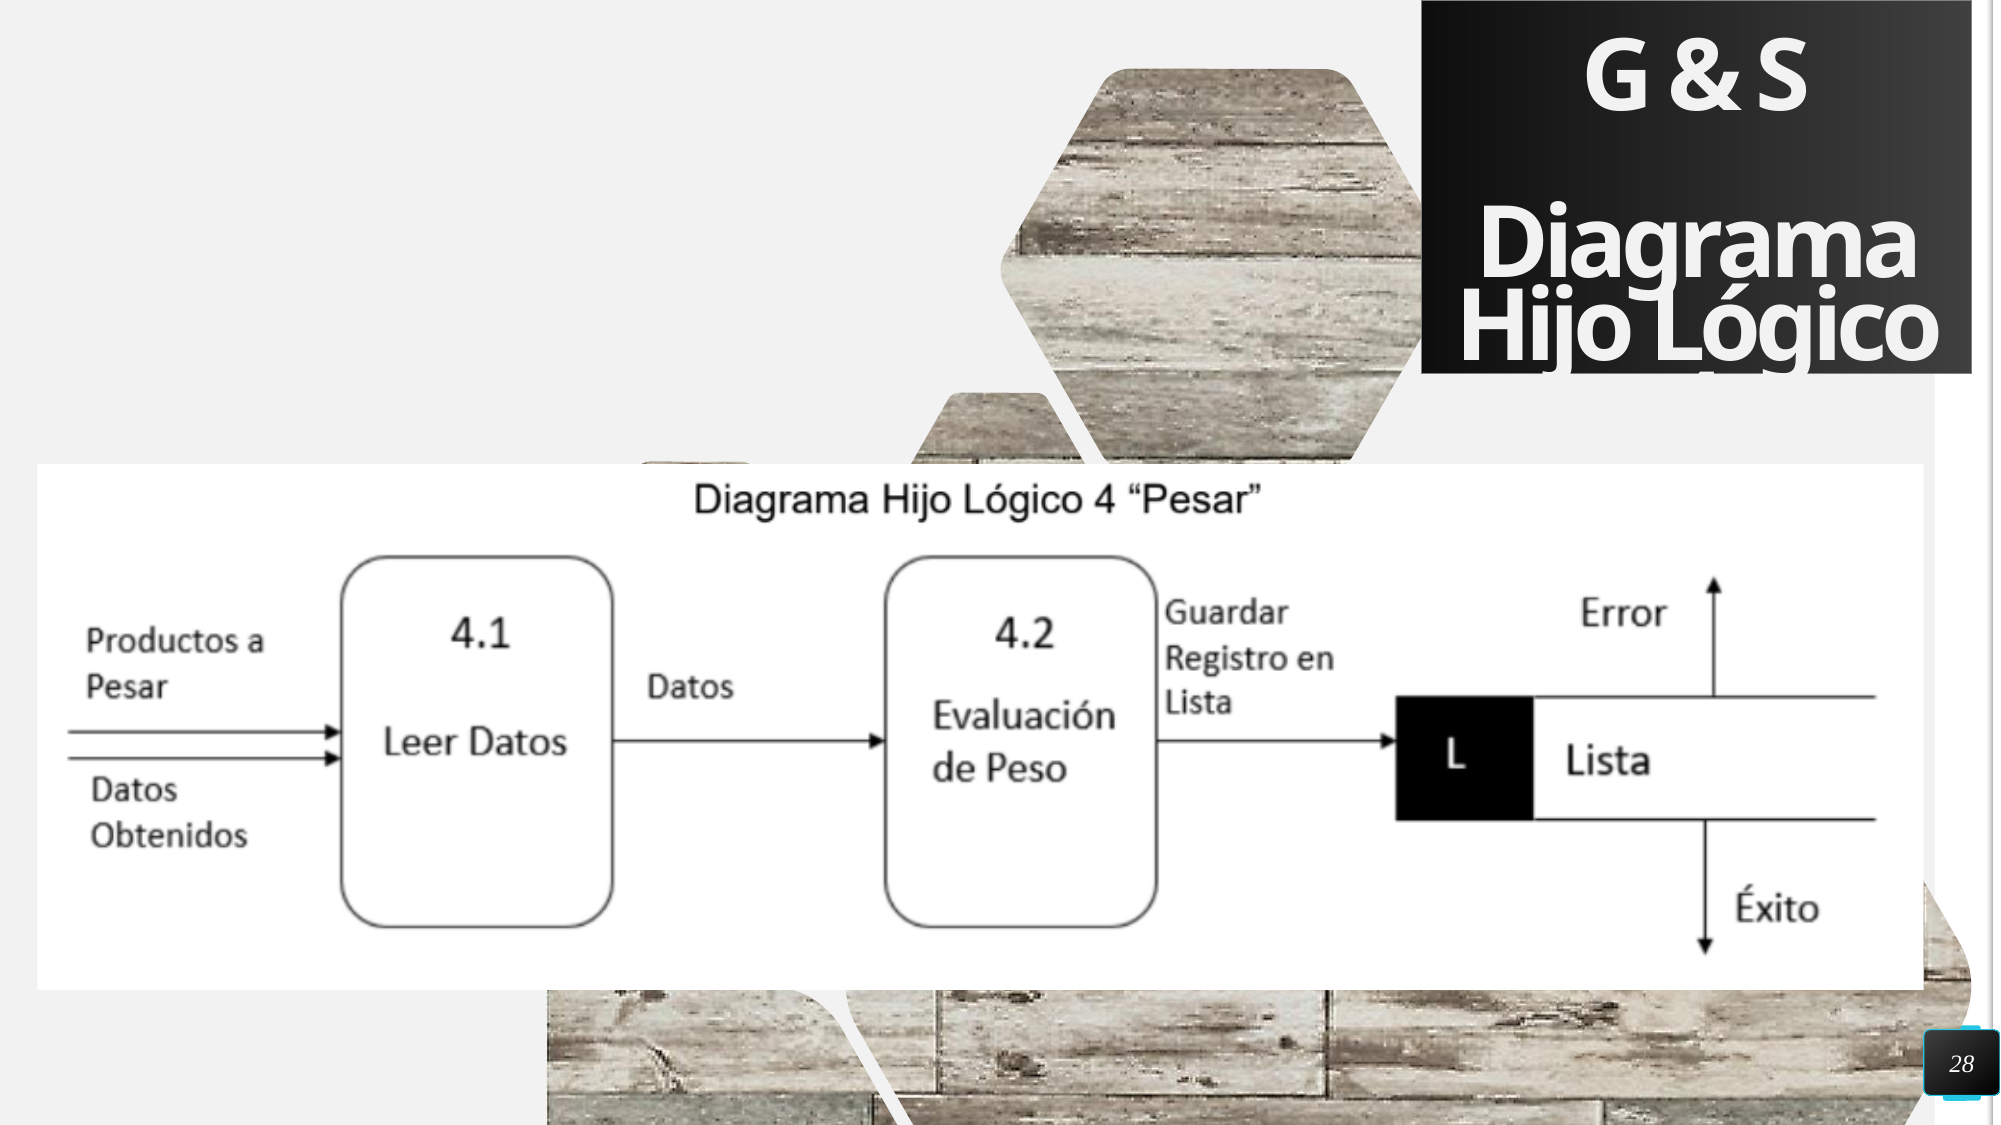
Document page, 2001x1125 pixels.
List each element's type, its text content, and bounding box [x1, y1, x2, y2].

title G & S Diagrama Hijo Lógico 4 [1421, 0, 1972, 68]
slide_number 28 [1972, 1029, 2000, 1096]
picture [37, 68, 1972, 1125]
